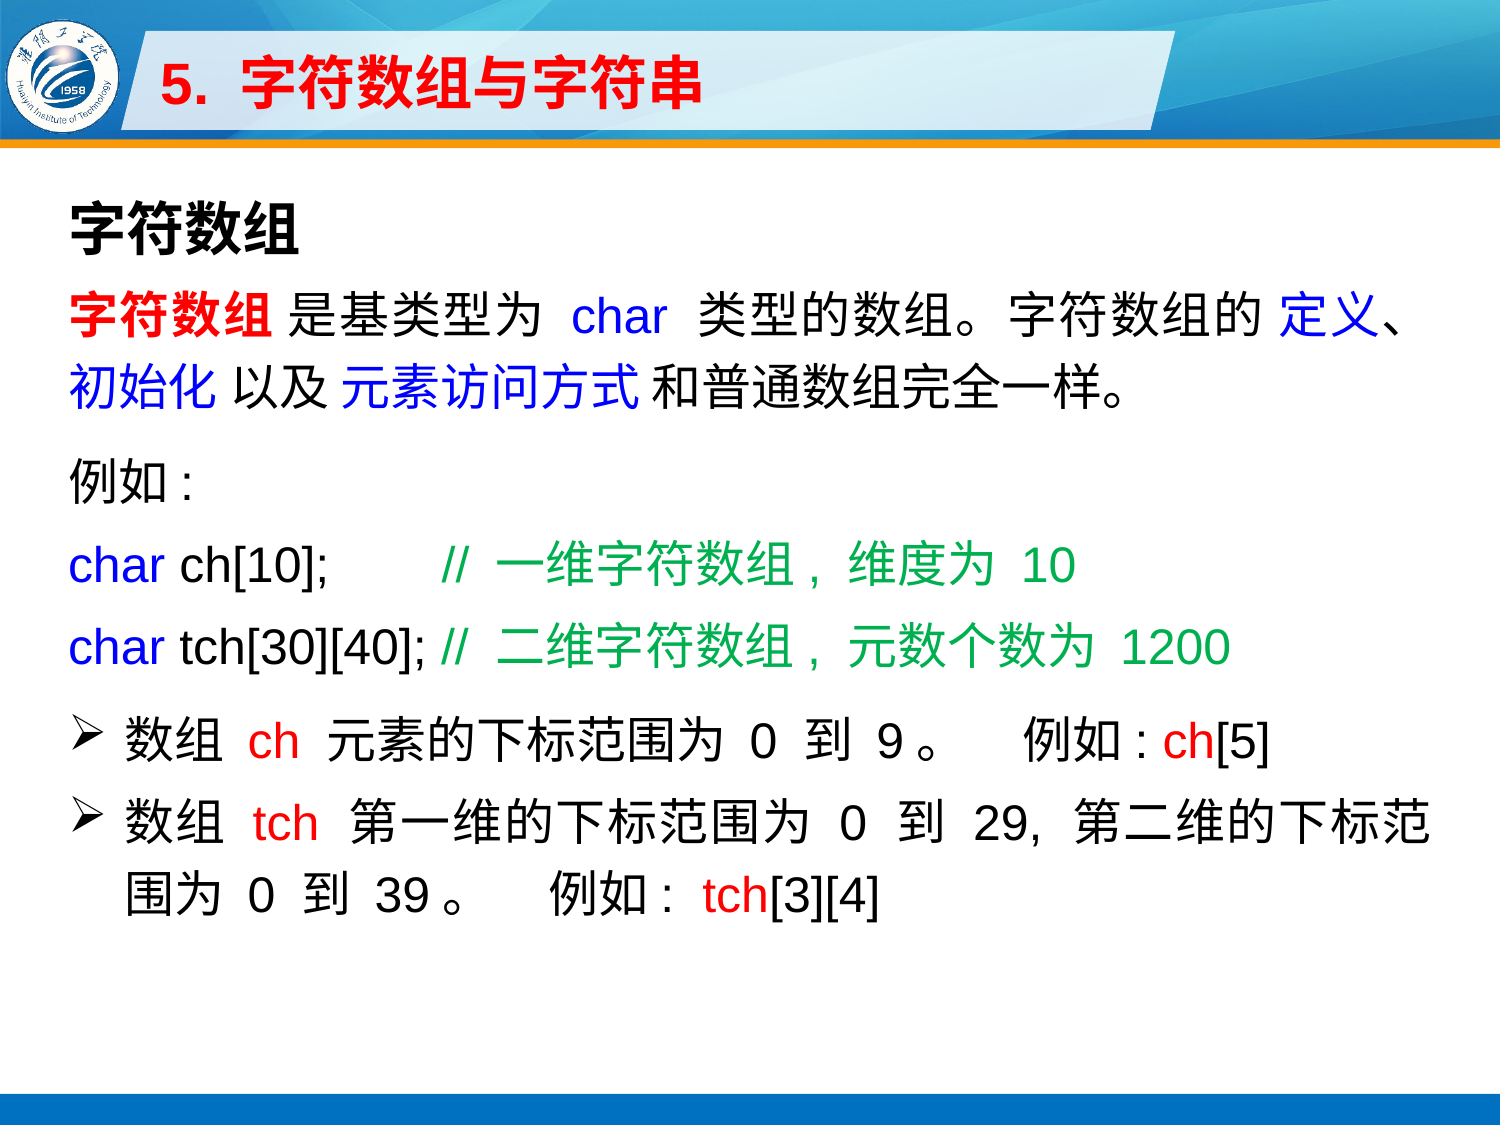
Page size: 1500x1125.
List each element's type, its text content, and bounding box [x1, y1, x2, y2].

list 字符数组 字符数组 是基类型为 char 类型的数组。字符数组的 定义、初始化 以及 元素访问方式 和普通数组完全一样。 例如: char ch[10]; // 一维字符数组, 维度为 10 char tch[30][40]; // 二维字符数组, 元数个数为 1200 数组 ch 元素的下标范围为 0 到 9。 例如: ch[5] 数组 tch 第一维的下标范围为 0 到 29, 第二维的下标范围为 0 到 39。 例如: tch[3][4] [53, 170, 1447, 1094]
picture [0, 0, 1500, 139]
title 5. 字符数组与字符串 [145, 39, 1176, 123]
